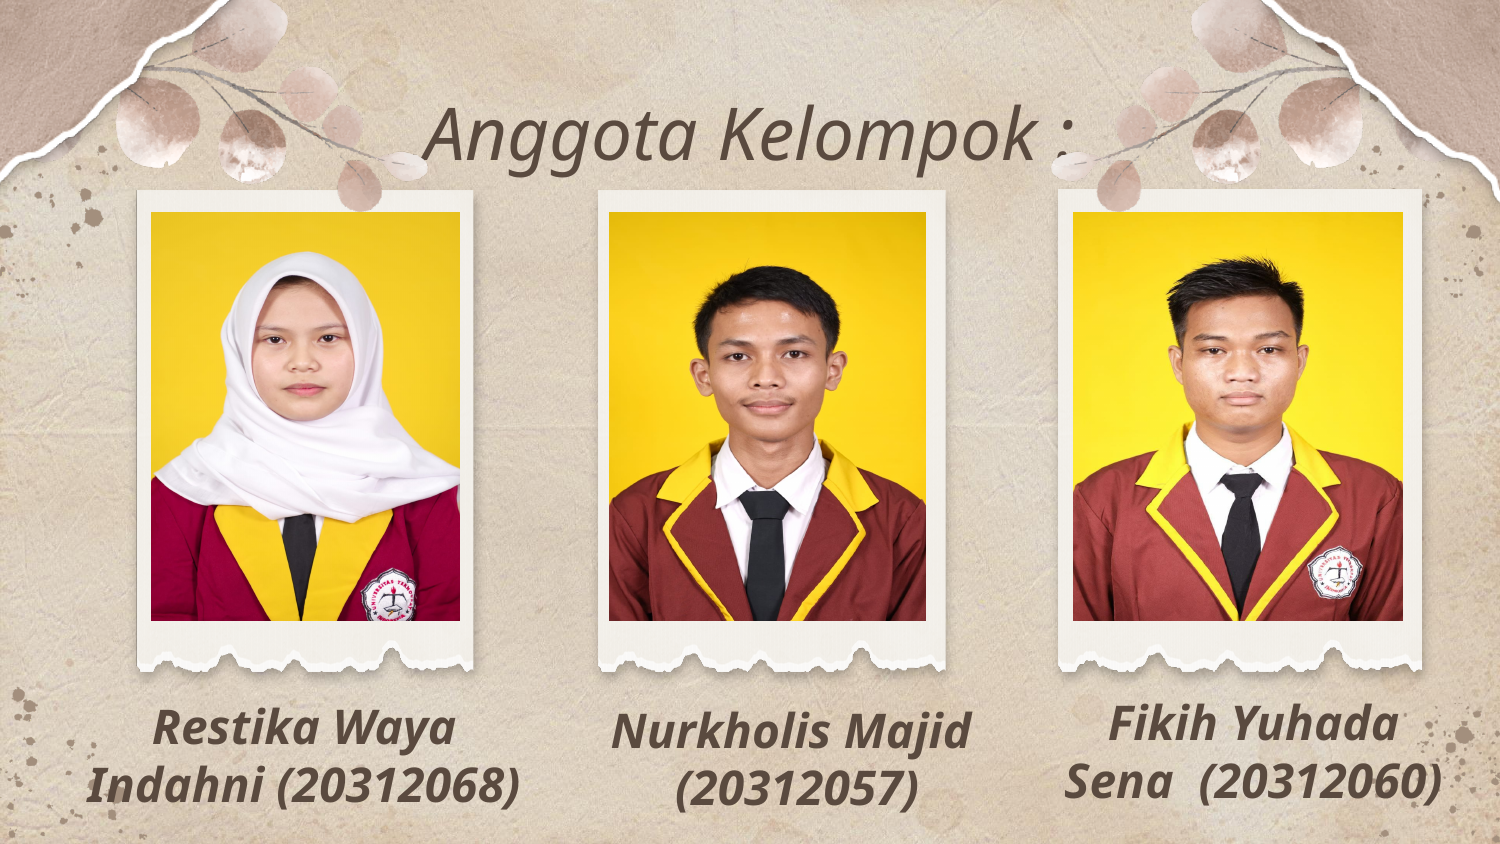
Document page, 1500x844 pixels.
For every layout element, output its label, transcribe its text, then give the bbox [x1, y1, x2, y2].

subtitle Nurkholis Majid (20312057) [594, 685, 988, 762]
subtitle Fikih Yuhada Sena (20312060) [1039, 677, 1469, 755]
subtitle Restika Waya Indahni (20312068) [58, 682, 550, 759]
title Anggota Kelompok : [435, 87, 1042, 183]
picture [0, 0, 1500, 844]
